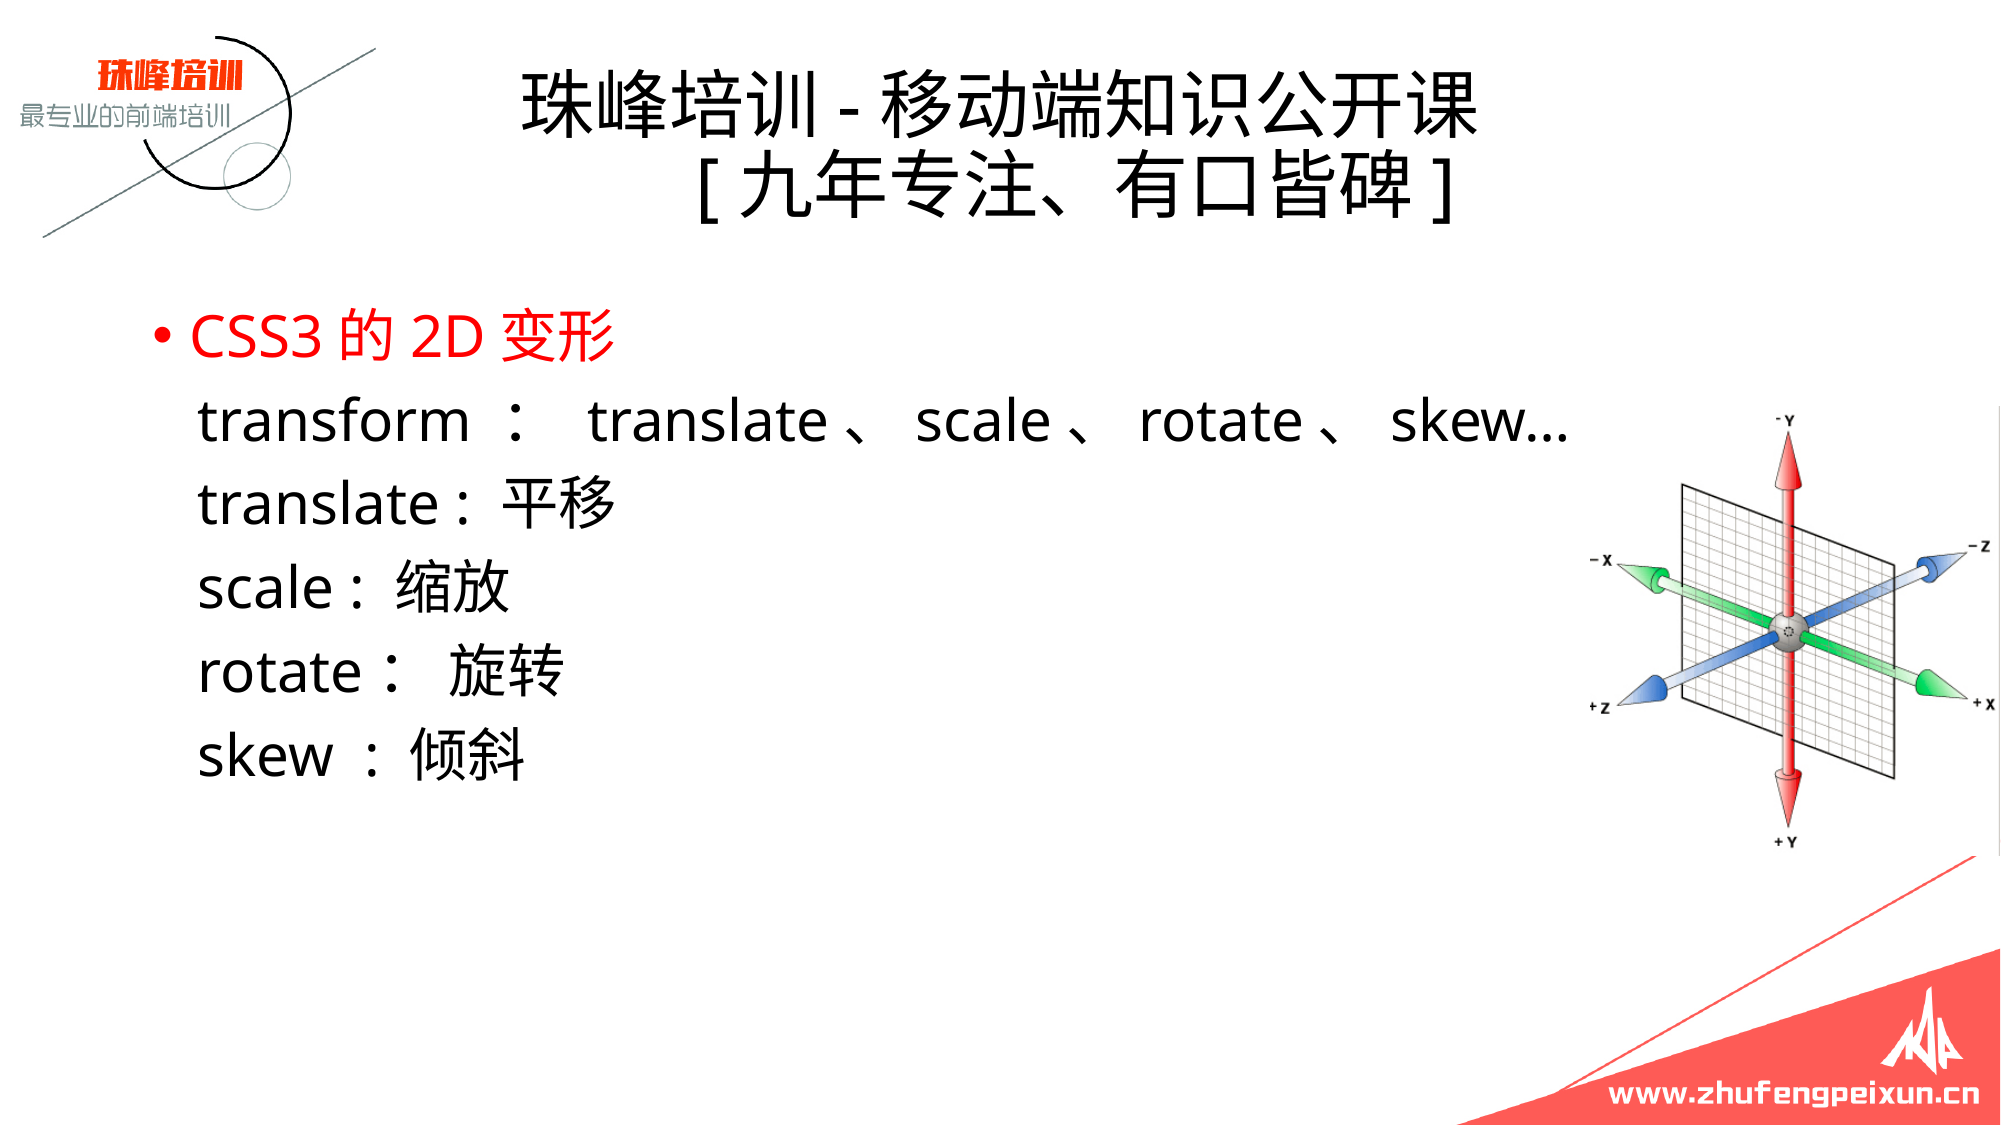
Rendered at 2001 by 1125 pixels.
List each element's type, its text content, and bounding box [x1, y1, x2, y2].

title 珠峰培训-移动端知识公开课 [九年专注、有口皆碑] [137, 59, 1863, 278]
list CSS3的2D变形 transform ： translate、scale、rotate、skew… translate : 平移 scale : 缩放 rotate： 旋转 skew : 倾斜 [137, 299, 1863, 1014]
picture [18, 36, 376, 238]
picture [1437, 406, 2001, 1125]
